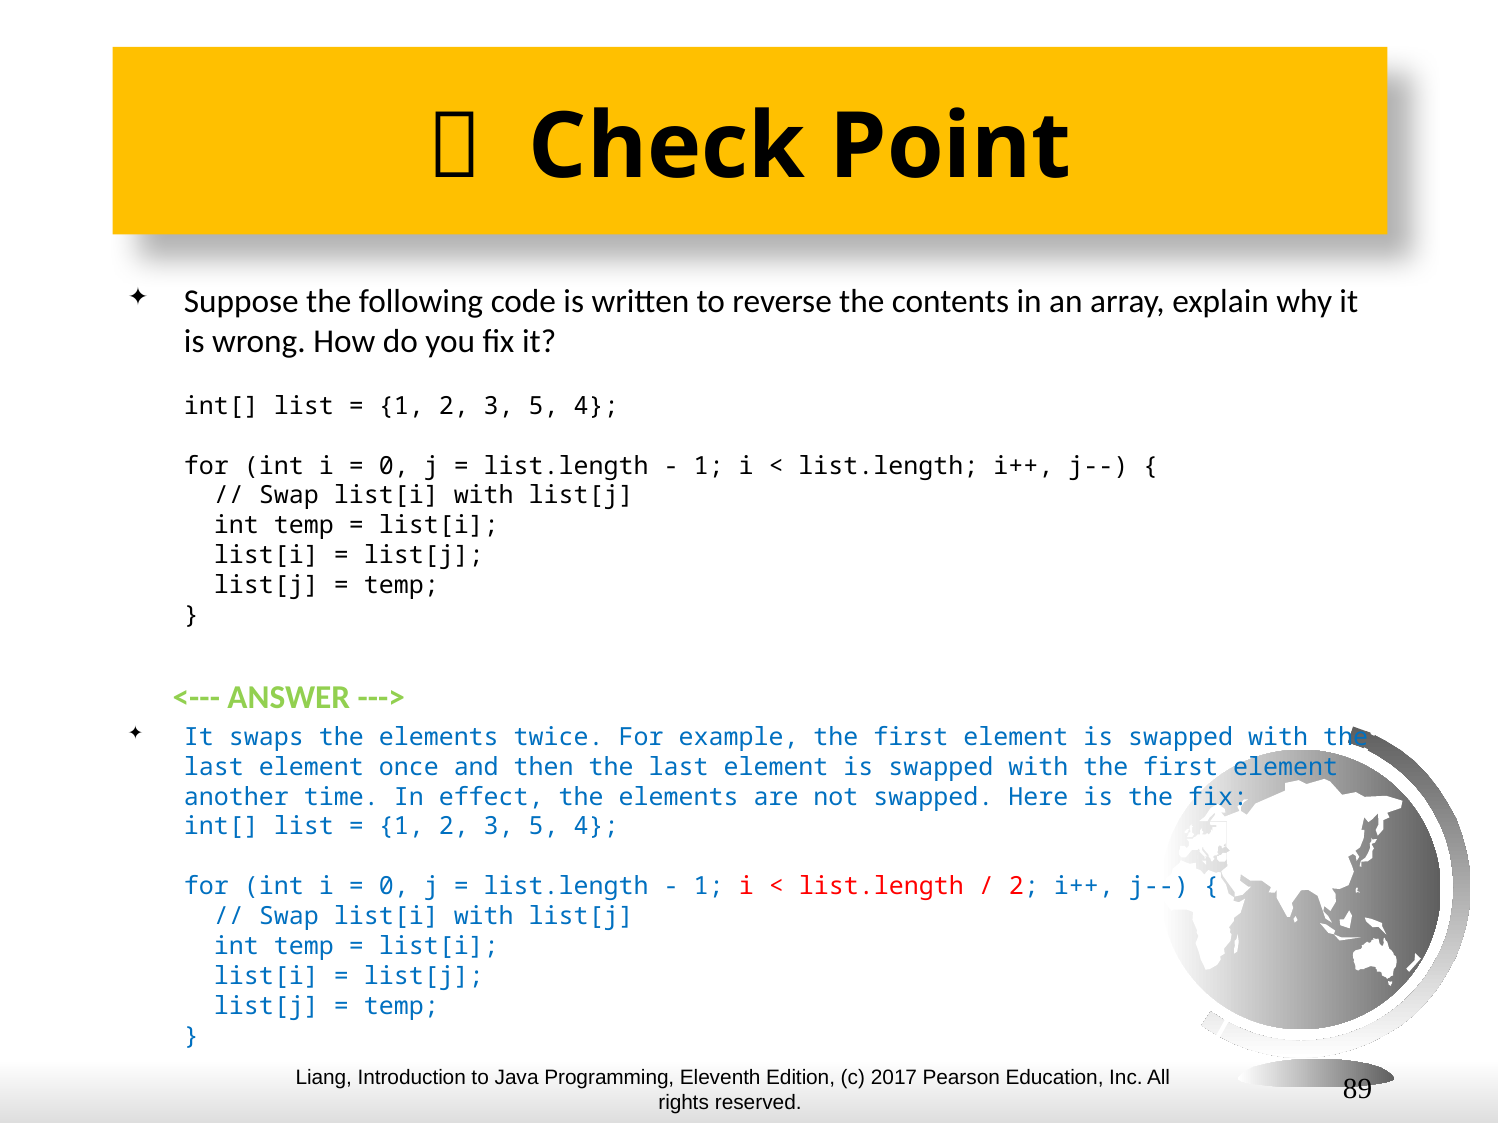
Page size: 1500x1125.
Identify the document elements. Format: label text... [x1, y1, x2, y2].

slide_number 89 [1074, 1049, 1388, 1125]
list Suppose the following code is written to reverse the contents in an array, explain why it is wrong. How do you fix it? int[] list = {1, 2, 3, 5, 4}; for (int i = 0, j = list.length - 1; i < list.length; i++, j--) { // Swap list[i] with list[j] int temp = list[i]; list[i] = list[j]; list[j] = temp; } <--- ANSWER ---> It swaps the elements twice. For example, the first element is swapped with the last element once and then the last element is swapped with the first element another time. In effect, the elements are not swapped. Here is the fix: int[] list = {1, 2, 3, 5, 4}; for (int i = 0, j = list.length - 1; i < list.length / 2; i++, j--) { // Swap list[i] with list[j] int temp = list[i]; list[i] = list[j]; list[j] = temp; } [112, 271, 1388, 1050]
title  Check Point [112, 46, 1388, 235]
